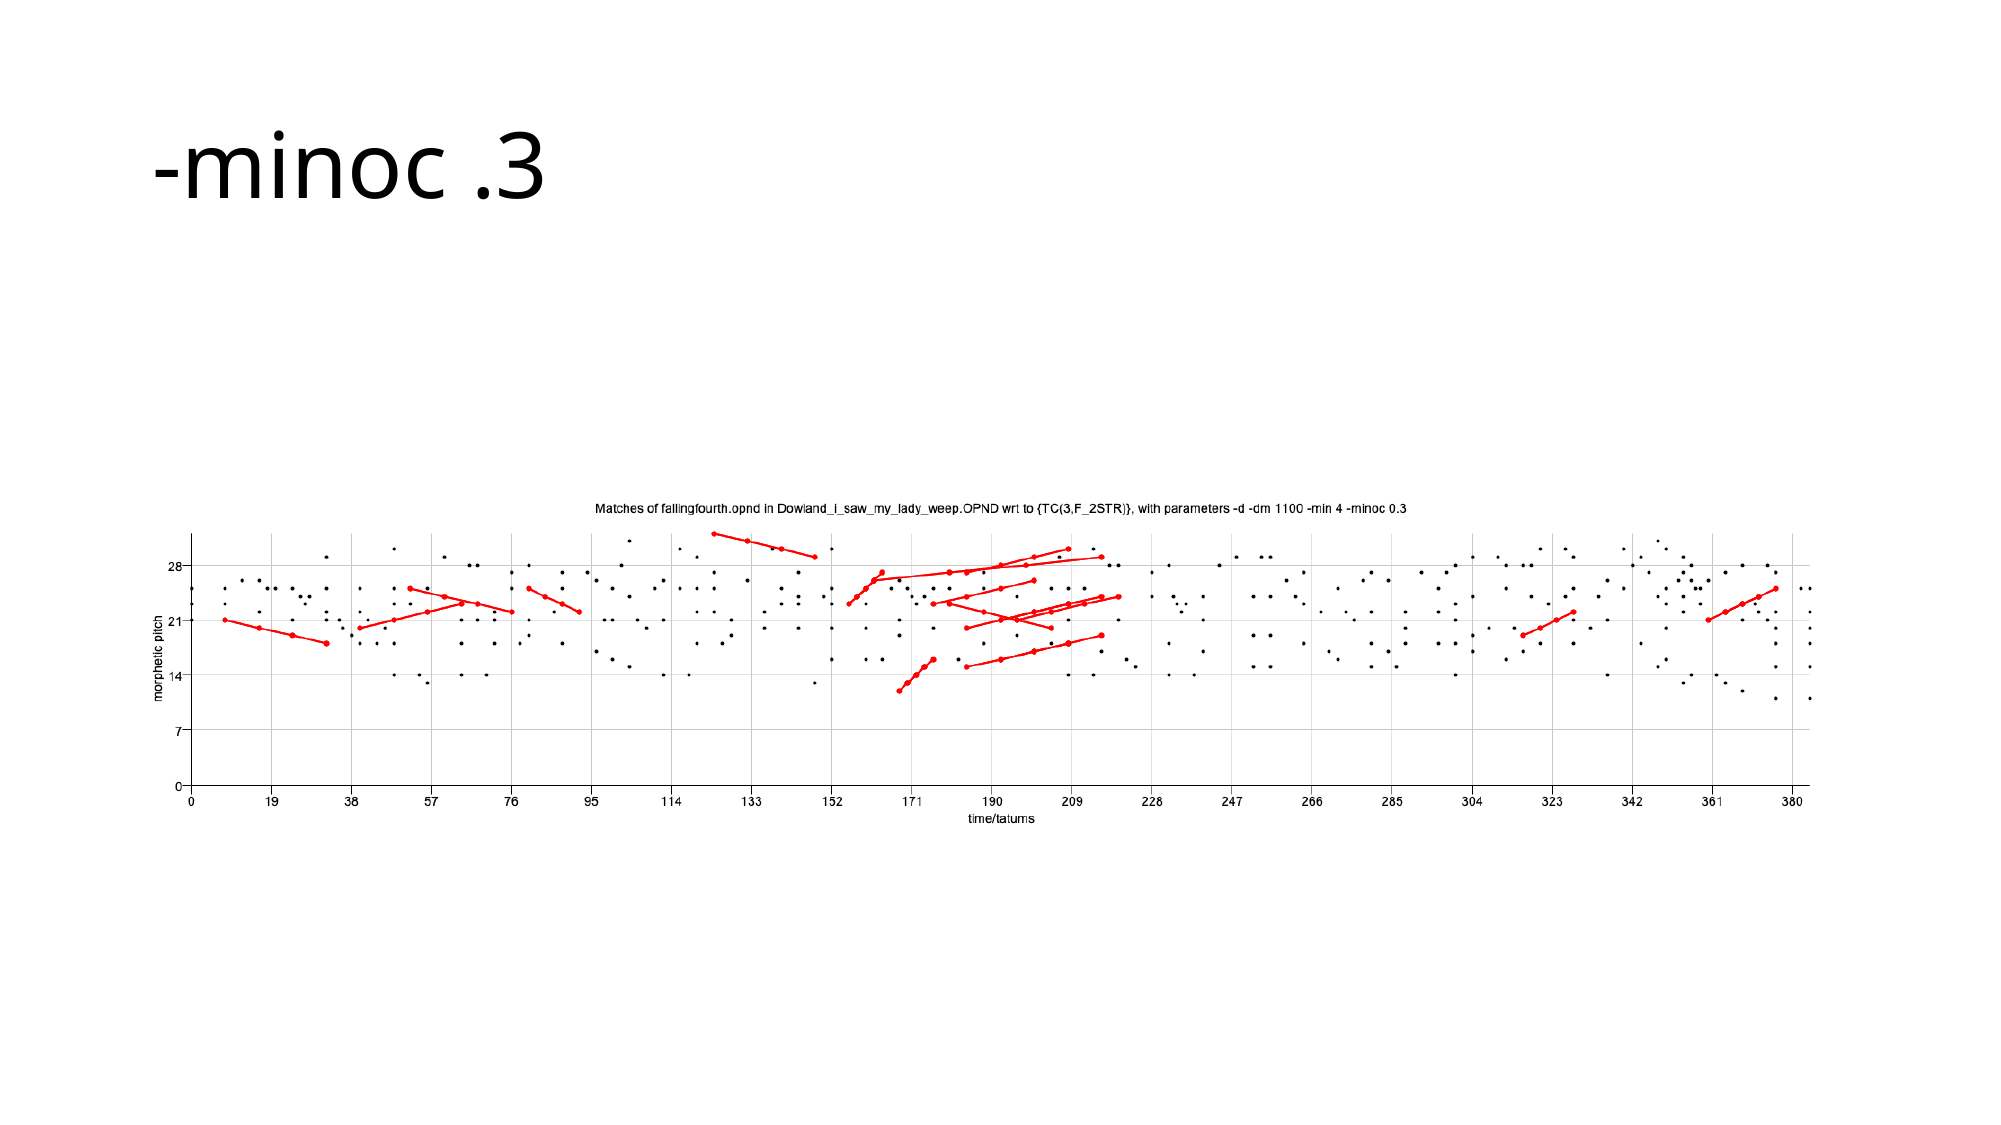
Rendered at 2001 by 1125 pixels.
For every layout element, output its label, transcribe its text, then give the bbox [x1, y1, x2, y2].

title -minoc .3 [137, 59, 1863, 278]
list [136, 478, 1863, 834]
